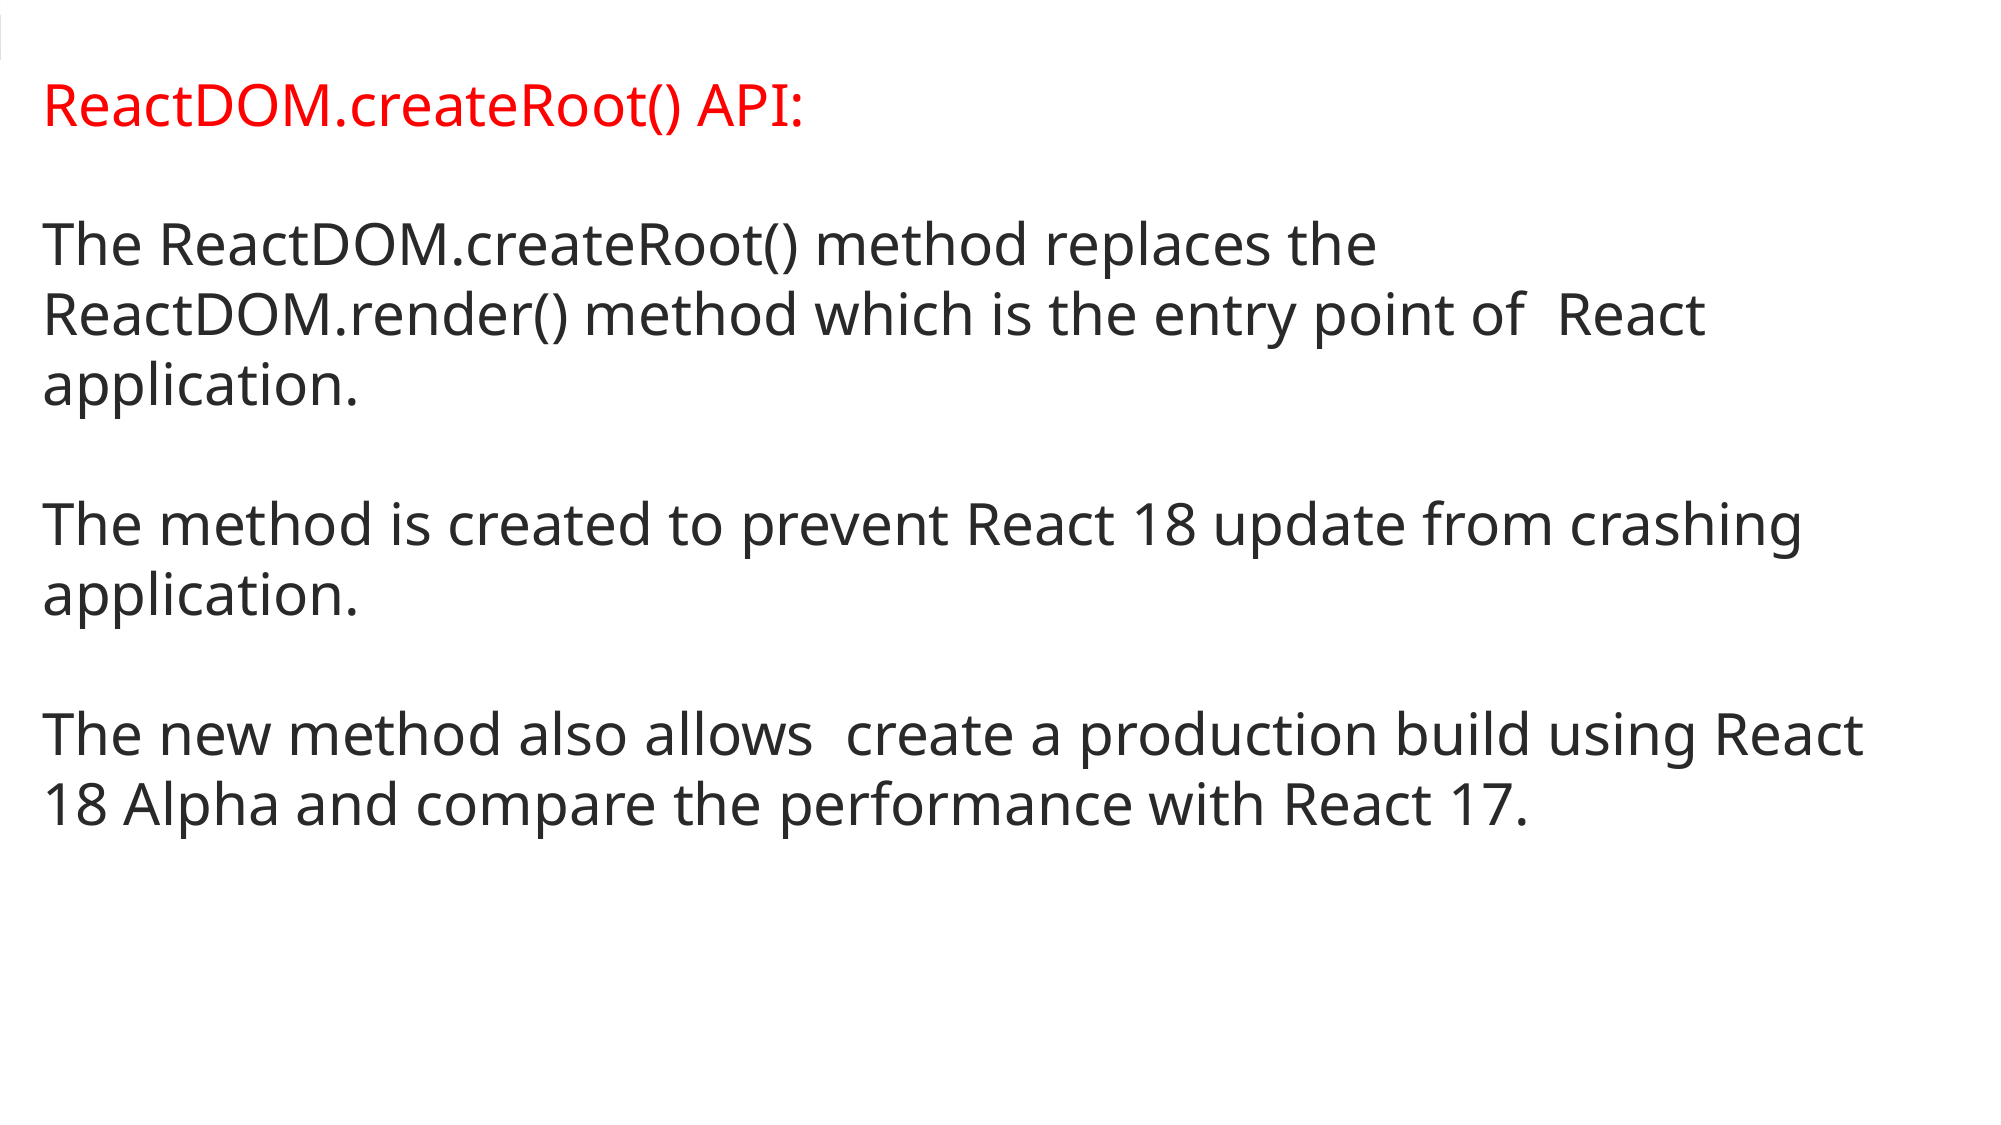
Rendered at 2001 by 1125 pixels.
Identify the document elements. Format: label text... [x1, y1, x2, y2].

text_box ReactDOM.createRoot() API: The ReactDOM.createRoot() method replaces the ReactDOM.render() method which is the entry point of React application. The method is created to prevent React 18 update from crashing application. The new method also allows create a production build using React 18 Alpha and compare the performance with React 17. [27, 60, 1903, 845]
